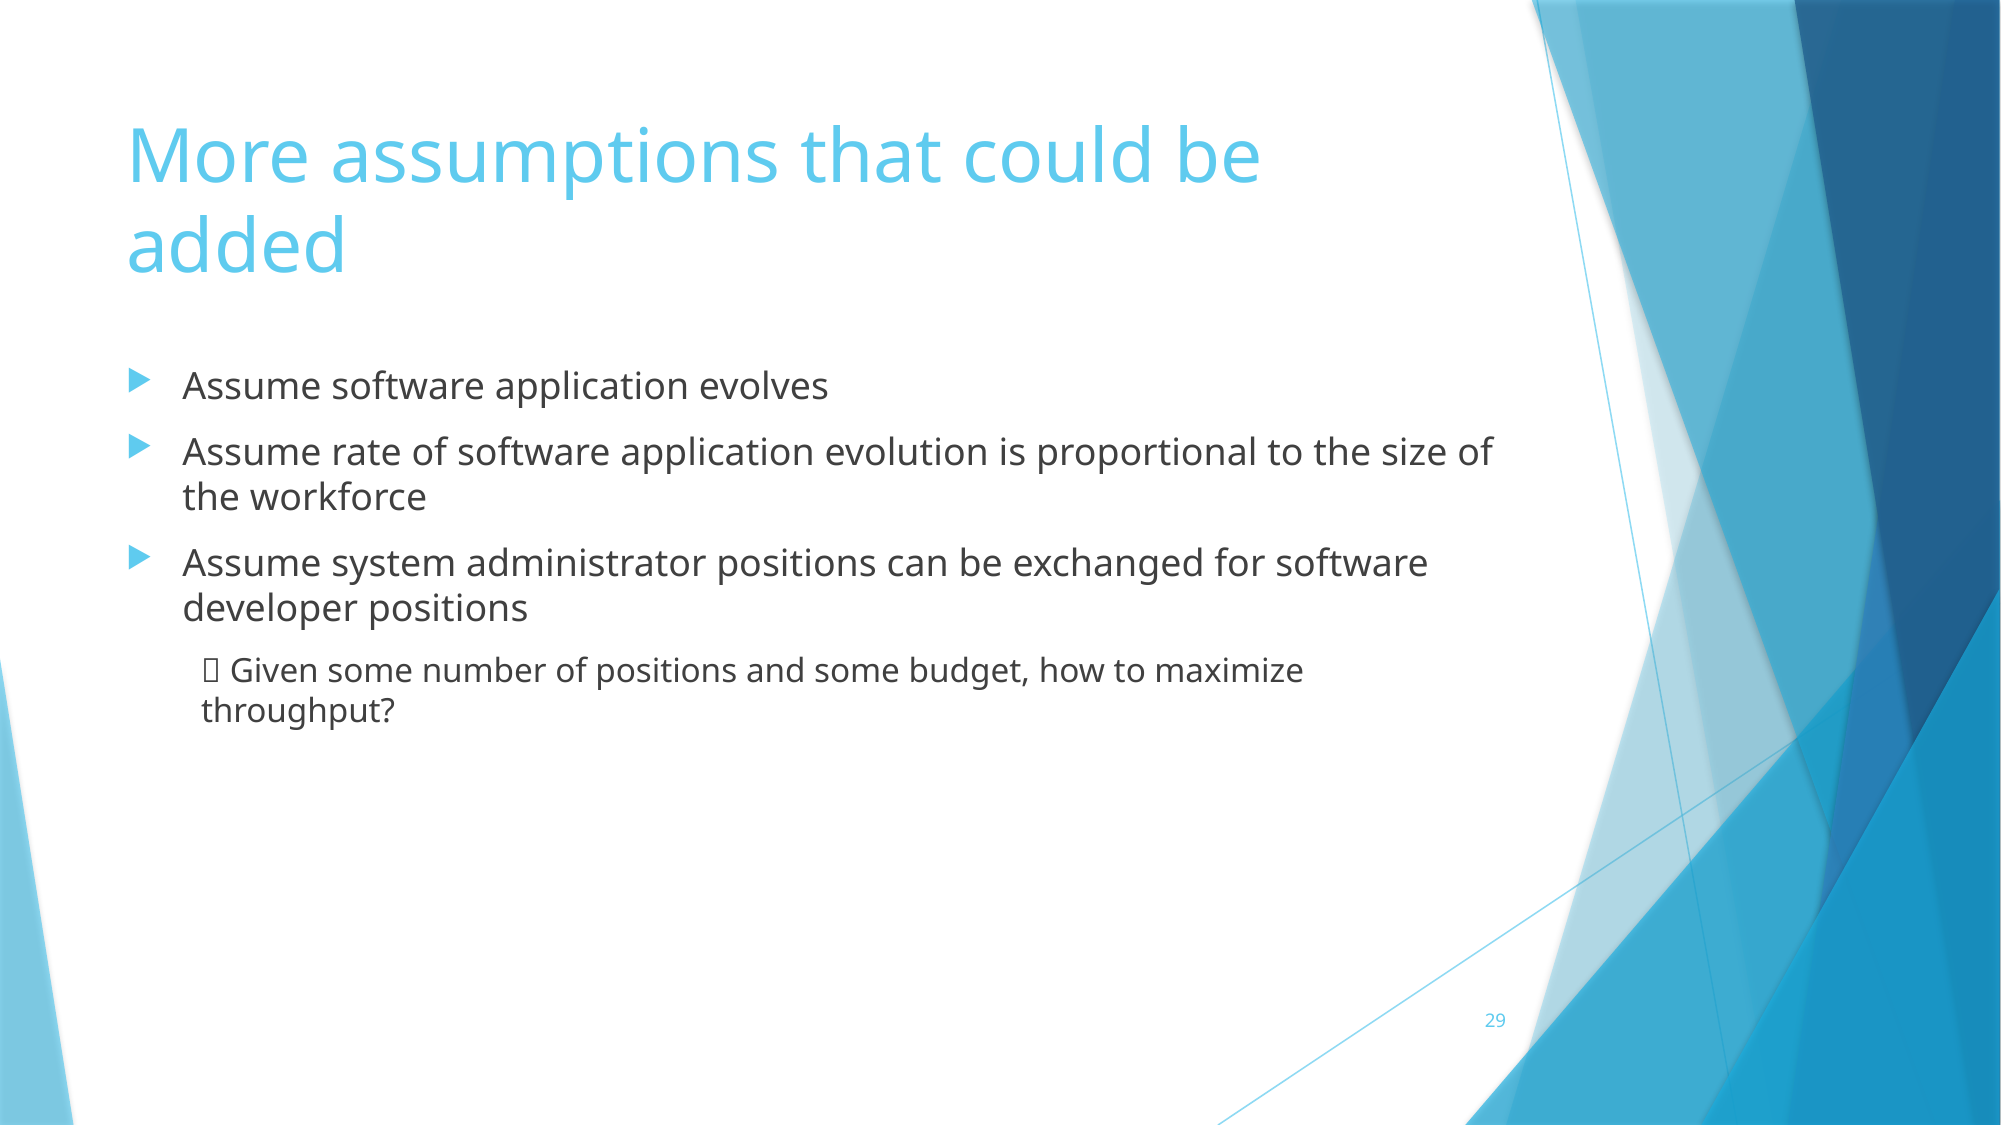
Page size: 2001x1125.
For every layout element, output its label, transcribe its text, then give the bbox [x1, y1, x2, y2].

title More assumptions that could be added [111, 99, 1522, 317]
slide_number 29 [1409, 991, 1522, 1051]
list Assume software application evolves Assume rate of software application evolution is proportional to the size of the workforce Assume system administrator positions can be exchanged for software developer positions  Given some number of positions and some budget, how to maximize throughput? [111, 354, 1522, 992]
